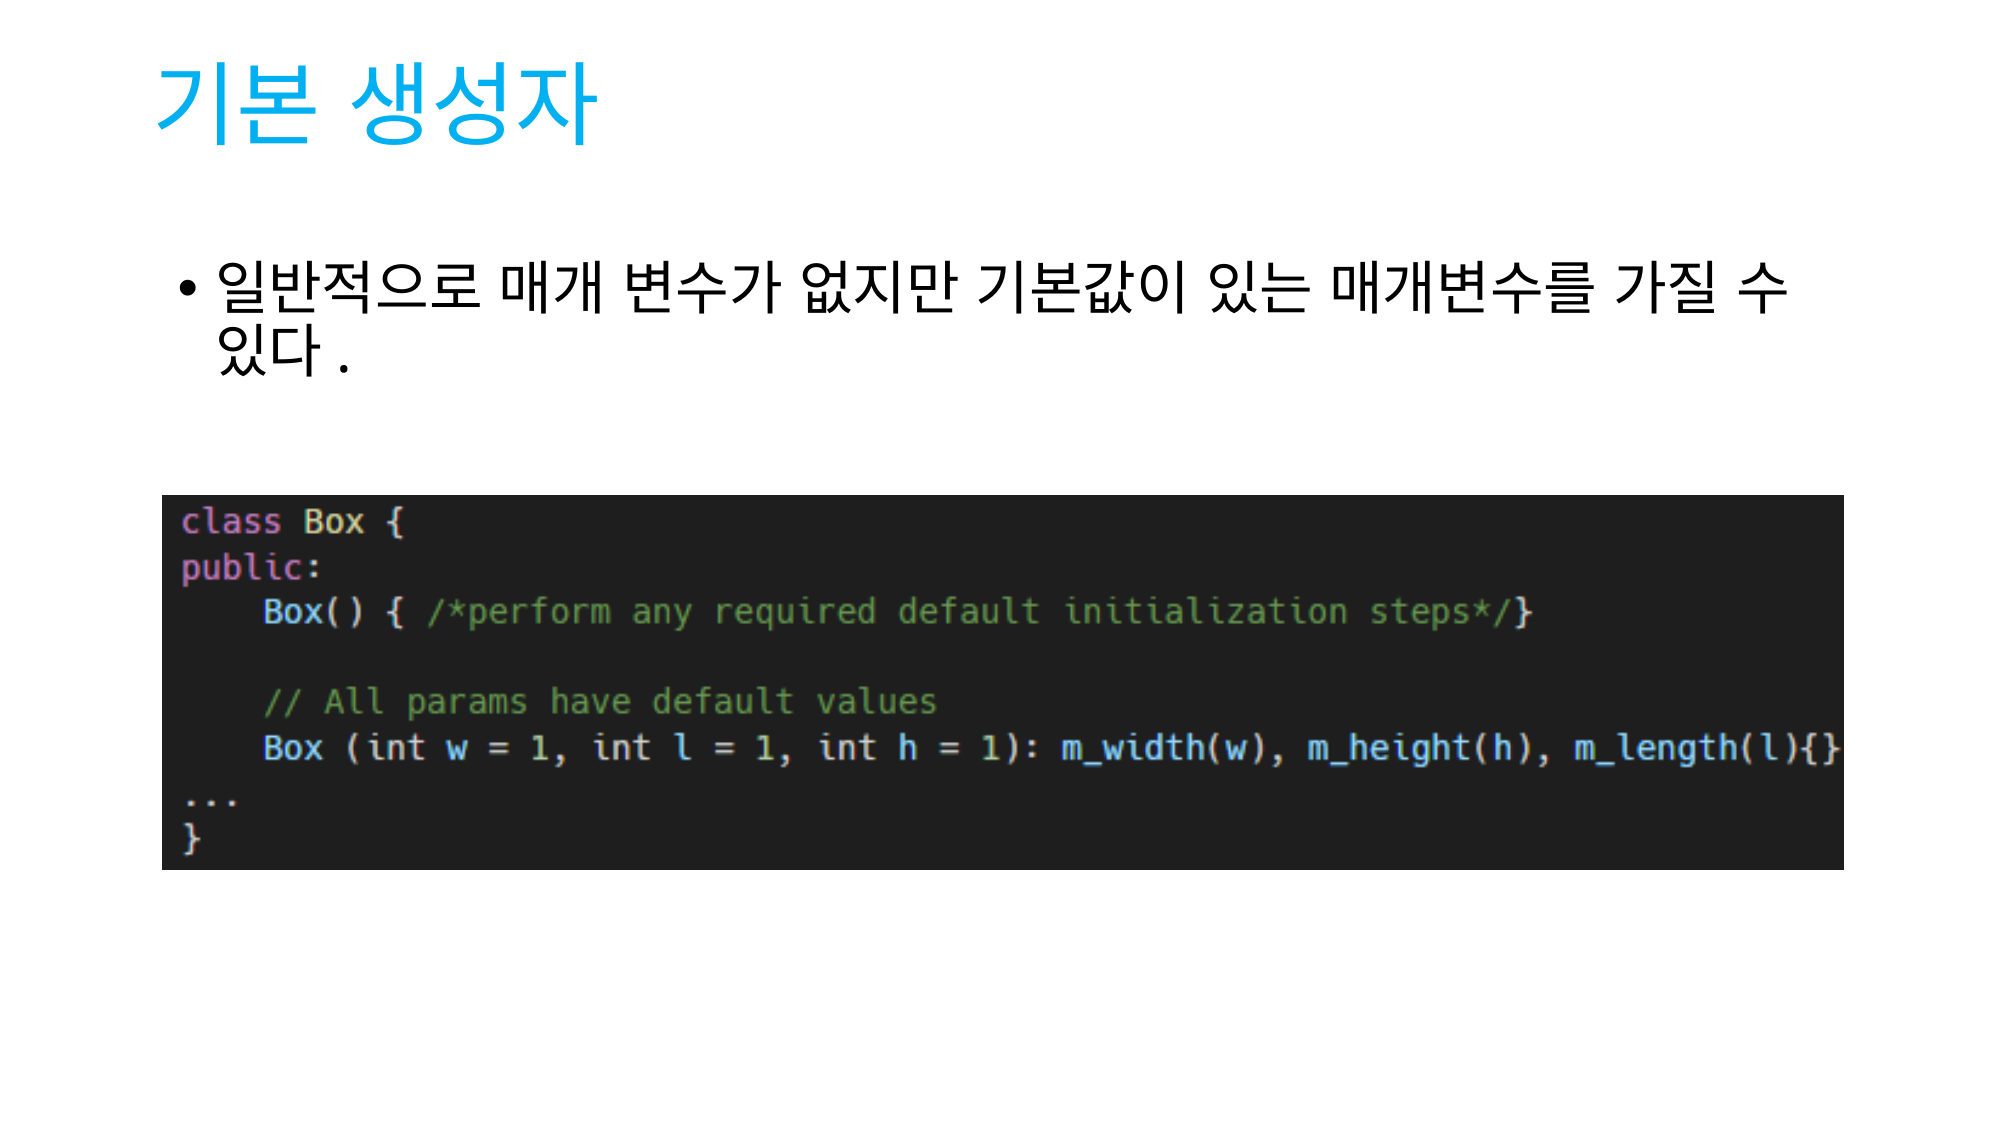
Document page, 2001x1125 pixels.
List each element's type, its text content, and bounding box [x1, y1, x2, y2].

text_box 일반적으로 매개 변수가 없지만 기본값이 있는 매개변수를 가질 수 있다. [162, 251, 1863, 1113]
title 기본 생성자 [137, 0, 1863, 218]
picture [162, 495, 1844, 870]
